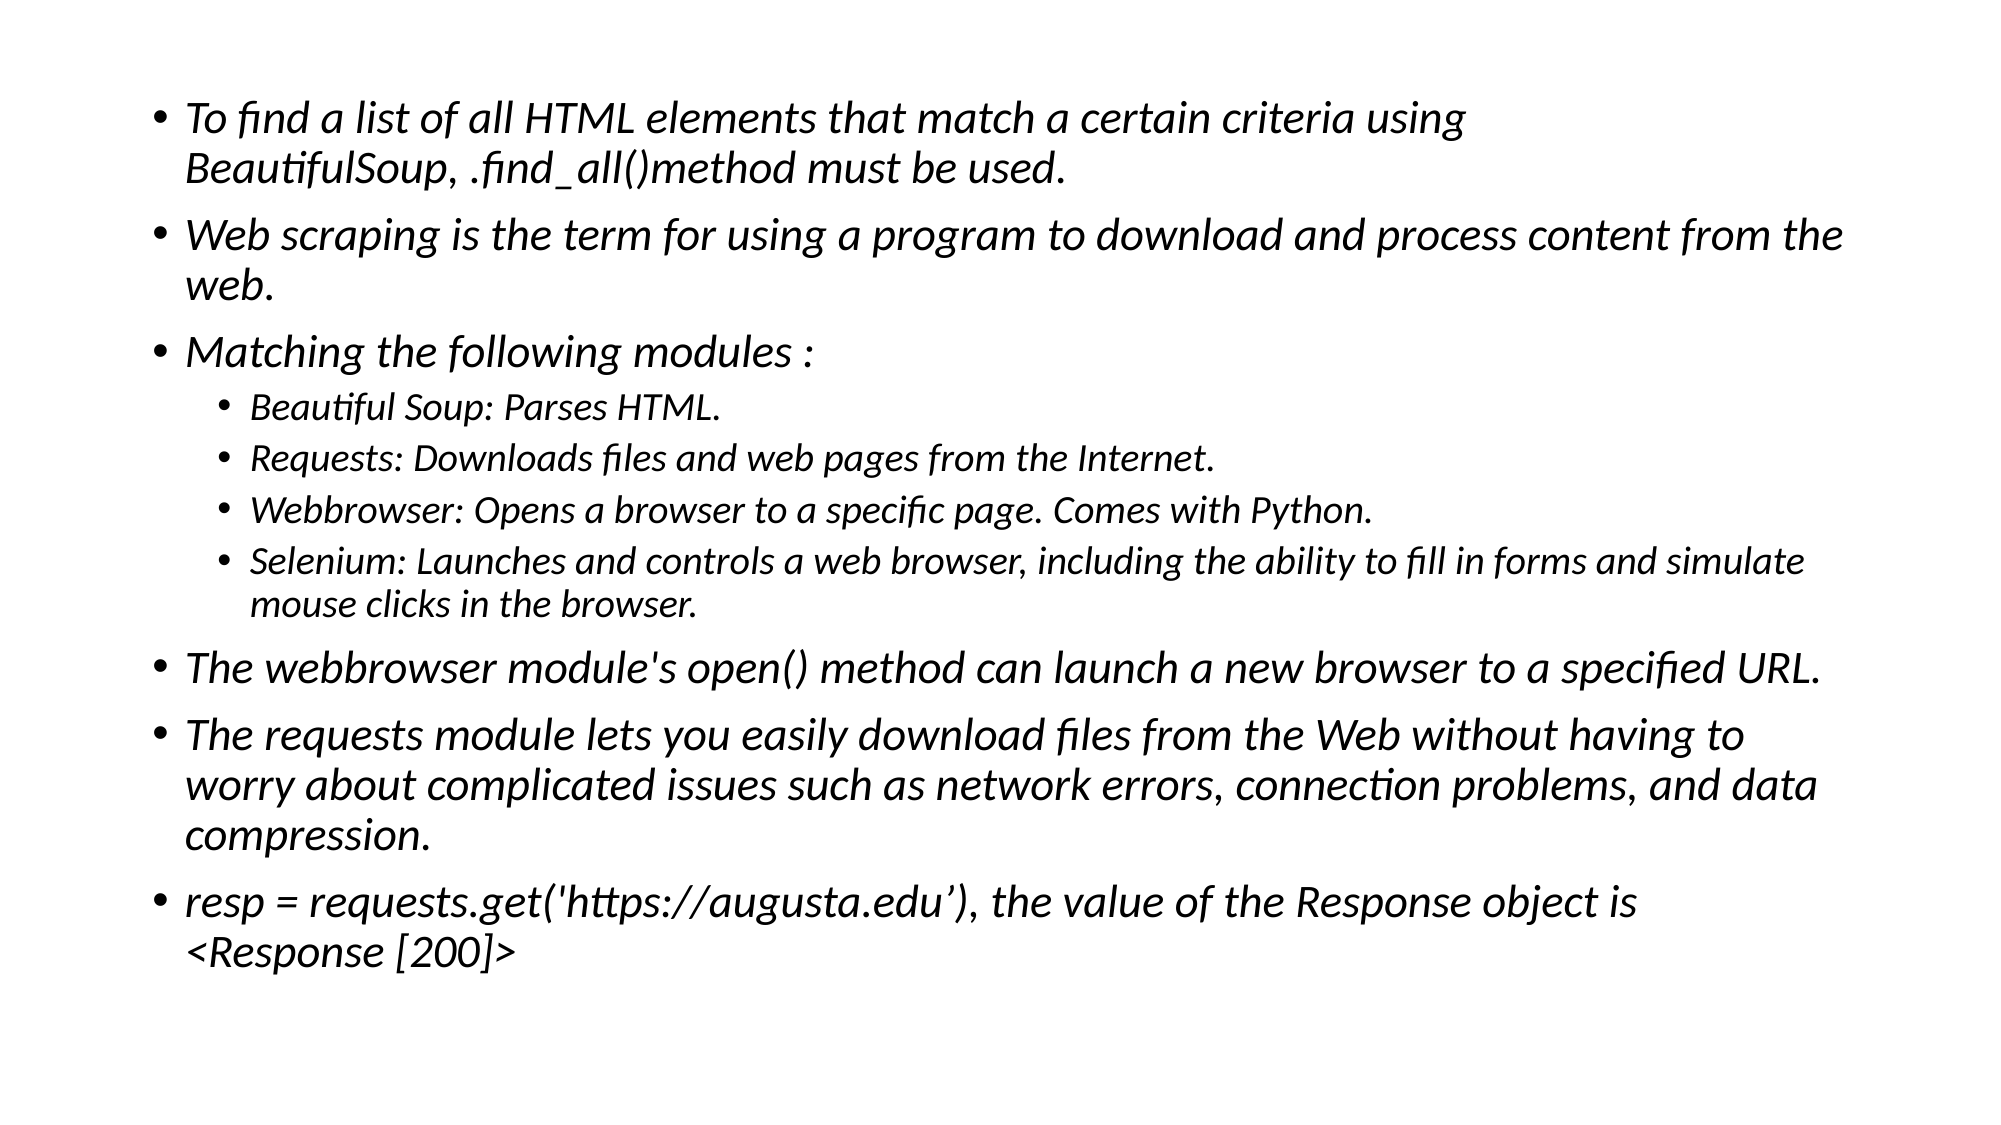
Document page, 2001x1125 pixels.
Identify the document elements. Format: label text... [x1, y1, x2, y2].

list To find a list of all HTML elements that match a certain criteria using BeautifulSoup, .find_all()method must be used. Web scraping is the term for using a program to download and process content from the web. Matching the following modules : Beautiful Soup: Parses HTML. Requests: Downloads files and web pages from the Internet. Webbrowser: Opens a browser to a specific page. Comes with Python. Selenium: Launches and controls a web browser, including the ability to fill in forms and simulate mouse clicks in the browser. The webbrowser module's open() method can launch a new browser to a specified URL. The requests module lets you easily download files from the Web without having to worry about complicated issues such as network errors, connection problems, and data compression. resp = requests.get('https://augusta.edu’), the value of the Response object is <Response [200]> [137, 85, 1863, 1014]
